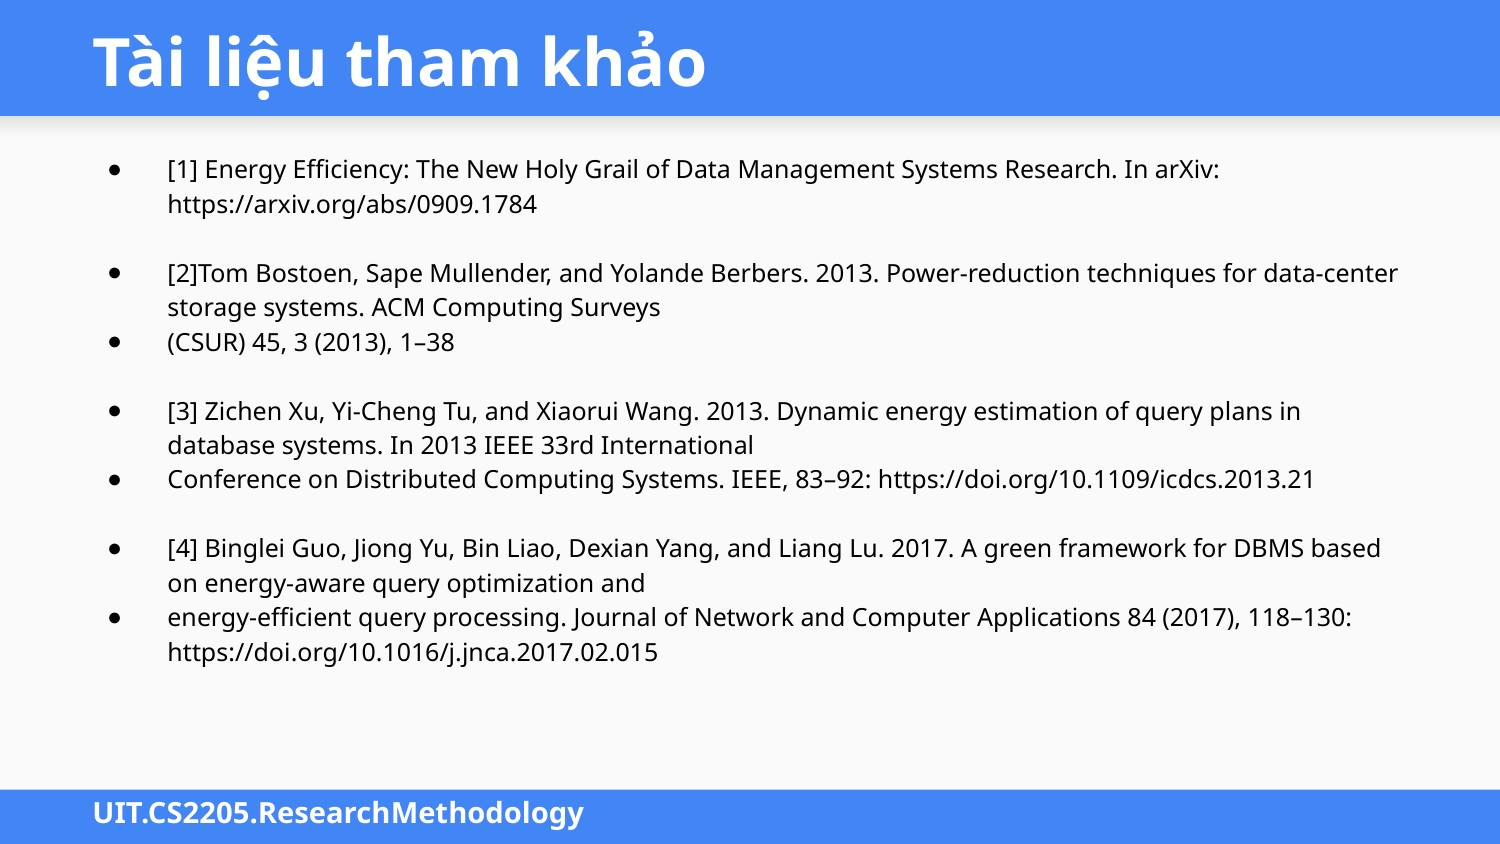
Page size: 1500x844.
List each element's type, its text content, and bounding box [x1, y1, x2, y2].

title Tài liệu tham khảo [77, 0, 1427, 120]
list [1] Energy Efficiency: The New Holy Grail of Data Management Systems Research. In arXiv: https://arxiv.org/abs/0909.1784 [2]Tom Bostoen, Sape Mullender, and Yolande Berbers. 2013. Power-reduction techniques for data-center storage systems. ACM Computing Surveys (CSUR) 45, 3 (2013), 1–38 [3] Zichen Xu, Yi-Cheng Tu, and Xiaorui Wang. 2013. Dynamic energy estimation of query plans in database systems. In 2013 IEEE 33rd International Conference on Distributed Computing Systems. IEEE, 83–92: https://doi.org/10.1109/icdcs.2013.21 [4] Binglei Guo, Jiong Yu, Bin Liao, Dexian Yang, and Liang Lu. 2017. A green framework for DBMS based on energy-aware query optimization and energy-efficient query processing. Journal of Network and Computer Applications 84 (2017), 118–130: https://doi.org/10.1016/j.jnca.2017.02.015 [77, 134, 1427, 776]
